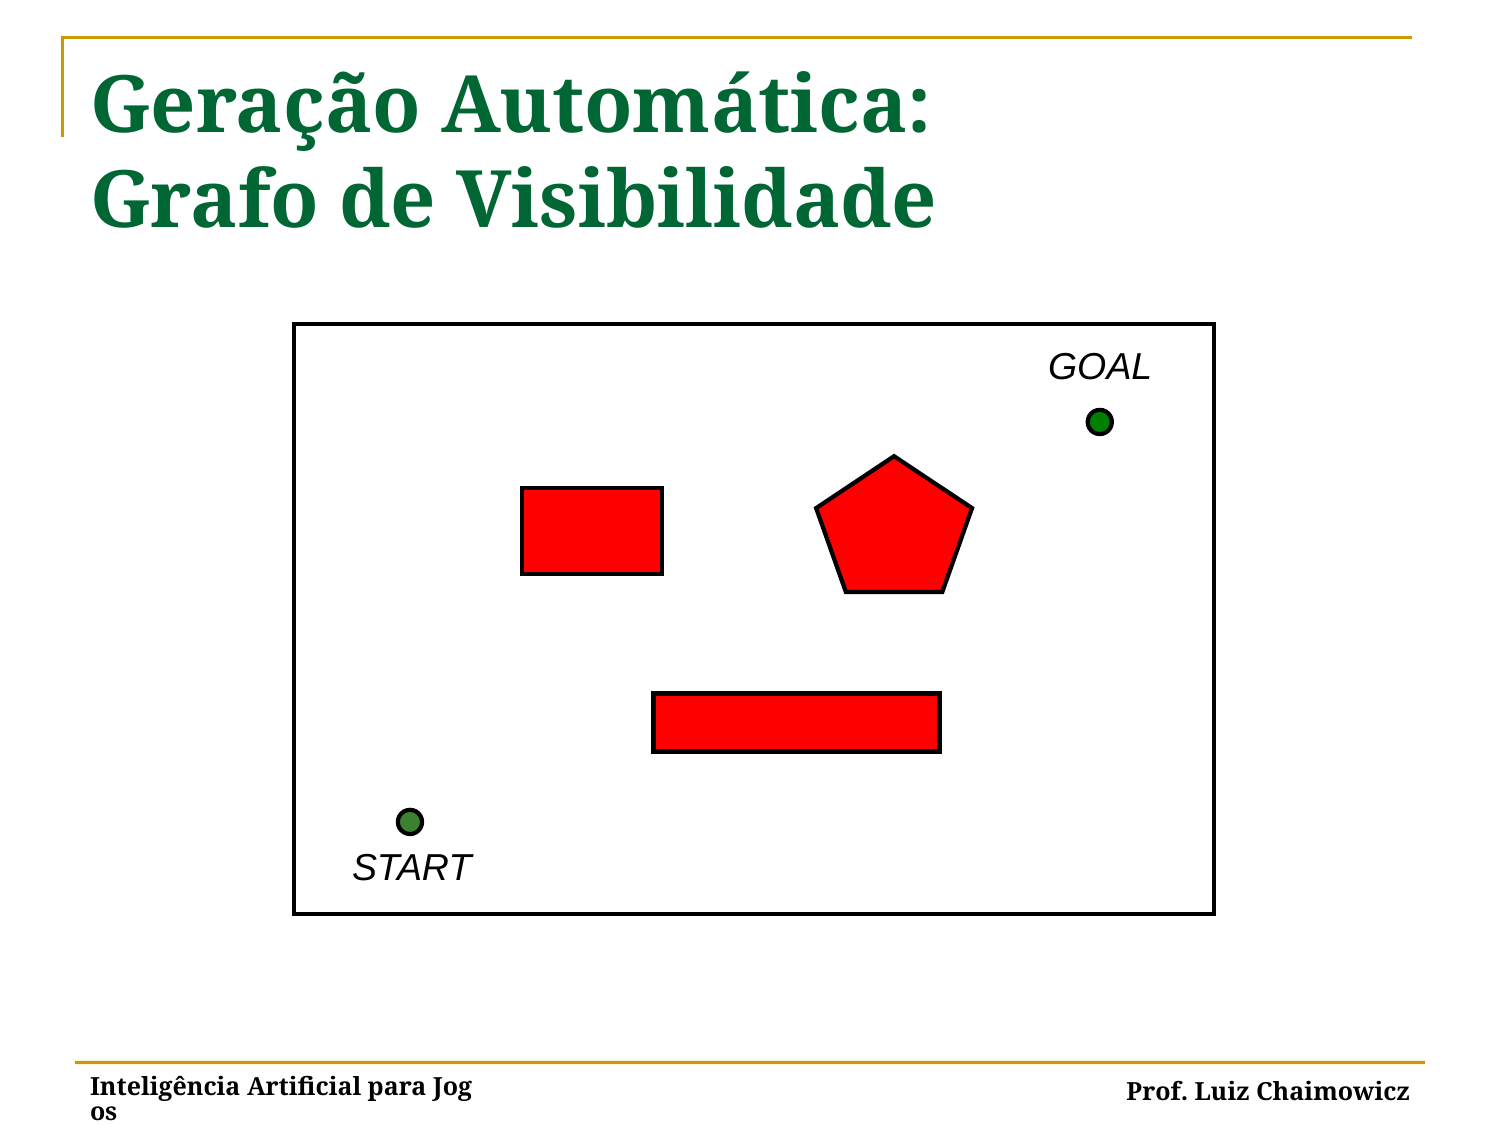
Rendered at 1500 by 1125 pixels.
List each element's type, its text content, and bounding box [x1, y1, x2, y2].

text_box [397, 809, 423, 835]
text_box [294, 323, 1214, 914]
text_box [816, 456, 973, 593]
text_box [1087, 409, 1112, 435]
text_box GOAL [1033, 334, 1168, 395]
footer Inteligência Artificial para Jogos [74, 1074, 501, 1113]
text_box START [337, 835, 487, 896]
title Geração Automática: Grafo de Visibilidade [74, 45, 1426, 256]
text_box [653, 693, 940, 752]
text_box [522, 487, 662, 574]
